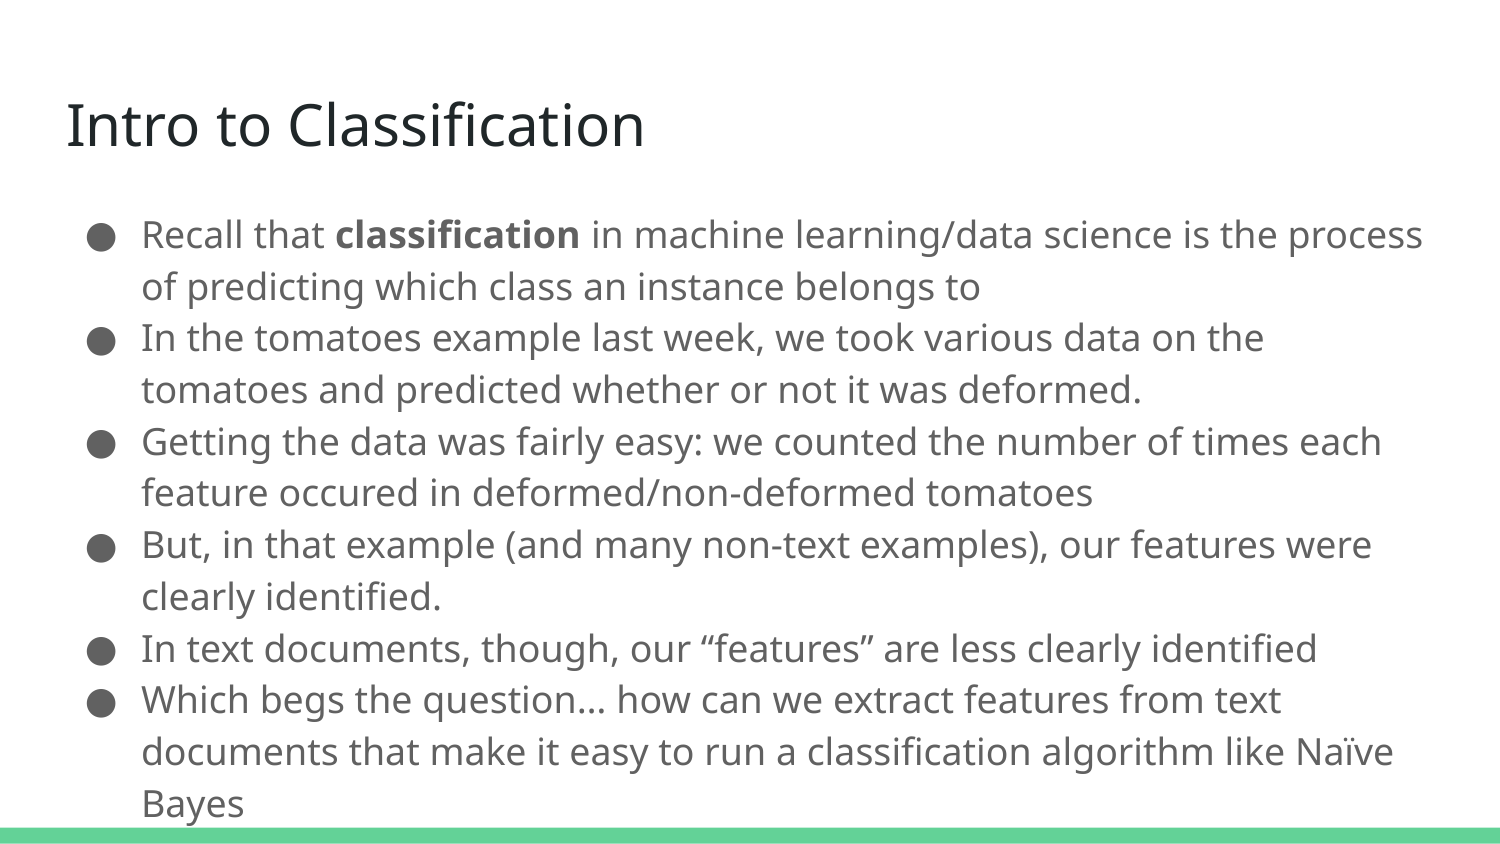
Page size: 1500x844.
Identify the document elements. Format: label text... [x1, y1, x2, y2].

list Recall that classification in machine learning/data science is the process of predicting which class an instance belongs to In the tomatoes example last week, we took various data on the tomatoes and predicted whether or not it was deformed. Getting the data was fairly easy: we counted the number of times each feature occured in deformed/non-deformed tomatoes But, in that example (and many non-text examples), our features were clearly identified. In text documents, though, our “features” are less clearly identified Which begs the question… how can we extract features from text documents that make it easy to run a classification algorithm like Naïve Bayes [51, 189, 1449, 750]
title Intro to Classification [51, 72, 1449, 167]
